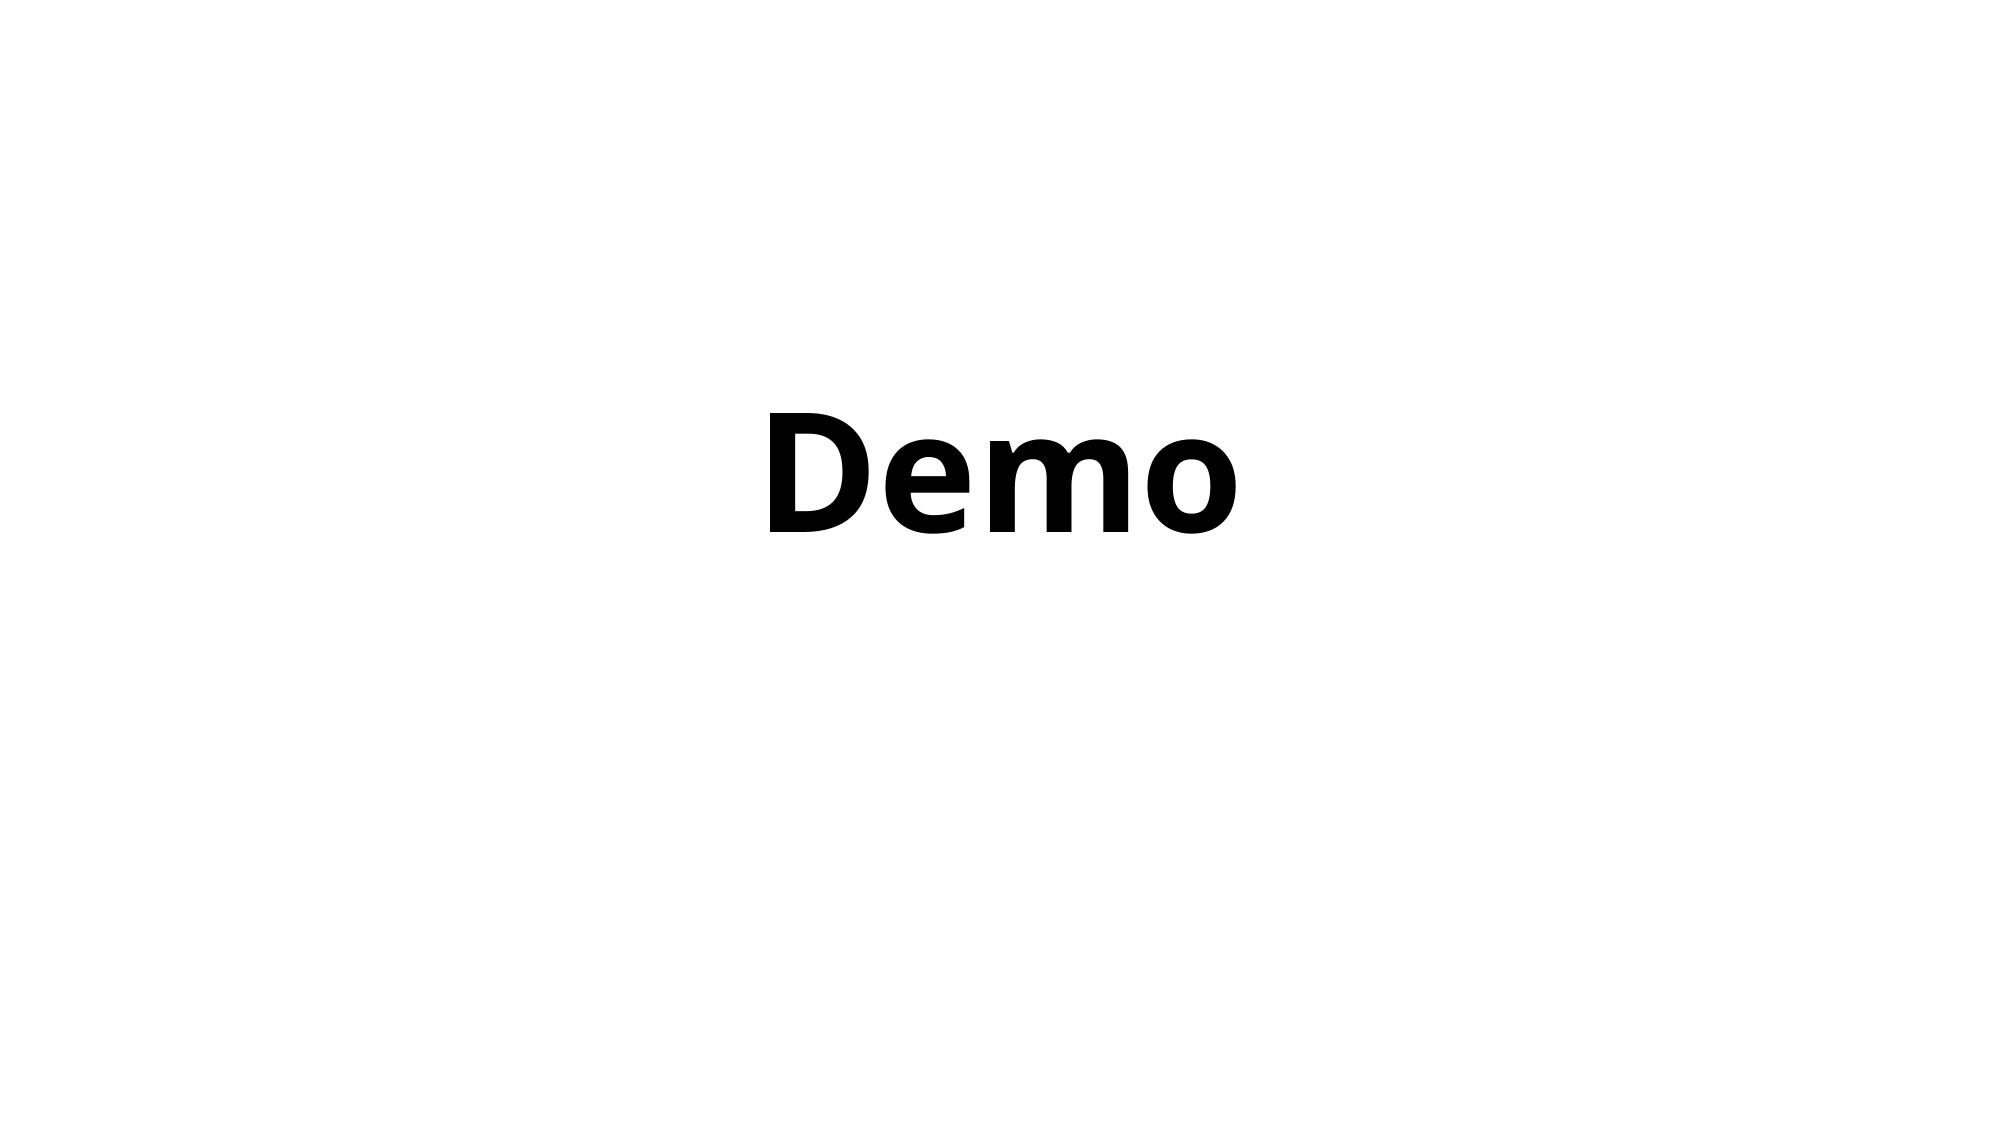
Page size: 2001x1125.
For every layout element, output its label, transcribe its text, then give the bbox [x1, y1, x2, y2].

title Demo [249, 184, 1750, 576]
